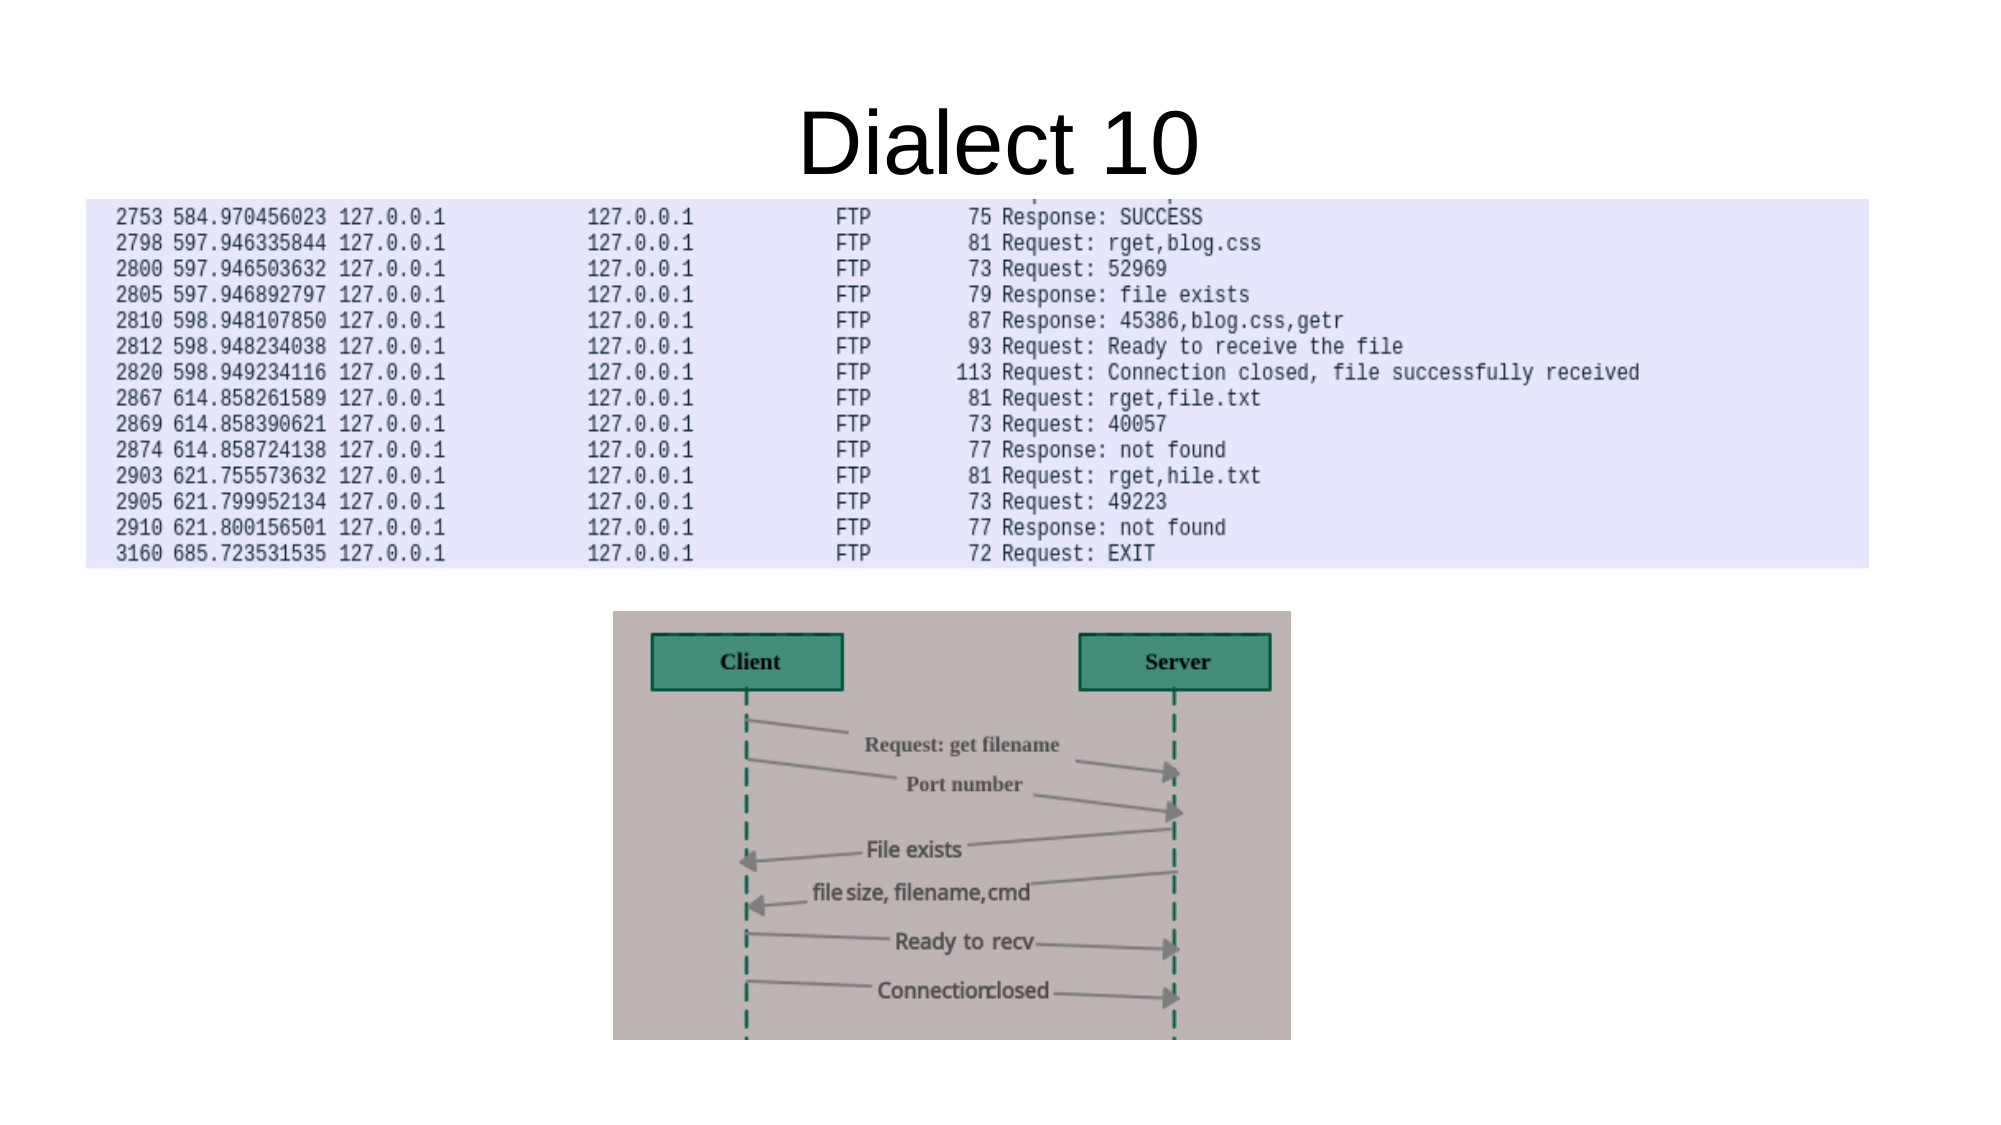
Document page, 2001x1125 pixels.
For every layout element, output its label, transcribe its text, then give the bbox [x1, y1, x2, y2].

text_box Dialect 10 [99, 44, 1900, 233]
picture [86, 199, 1869, 589]
picture [613, 611, 1291, 1041]
